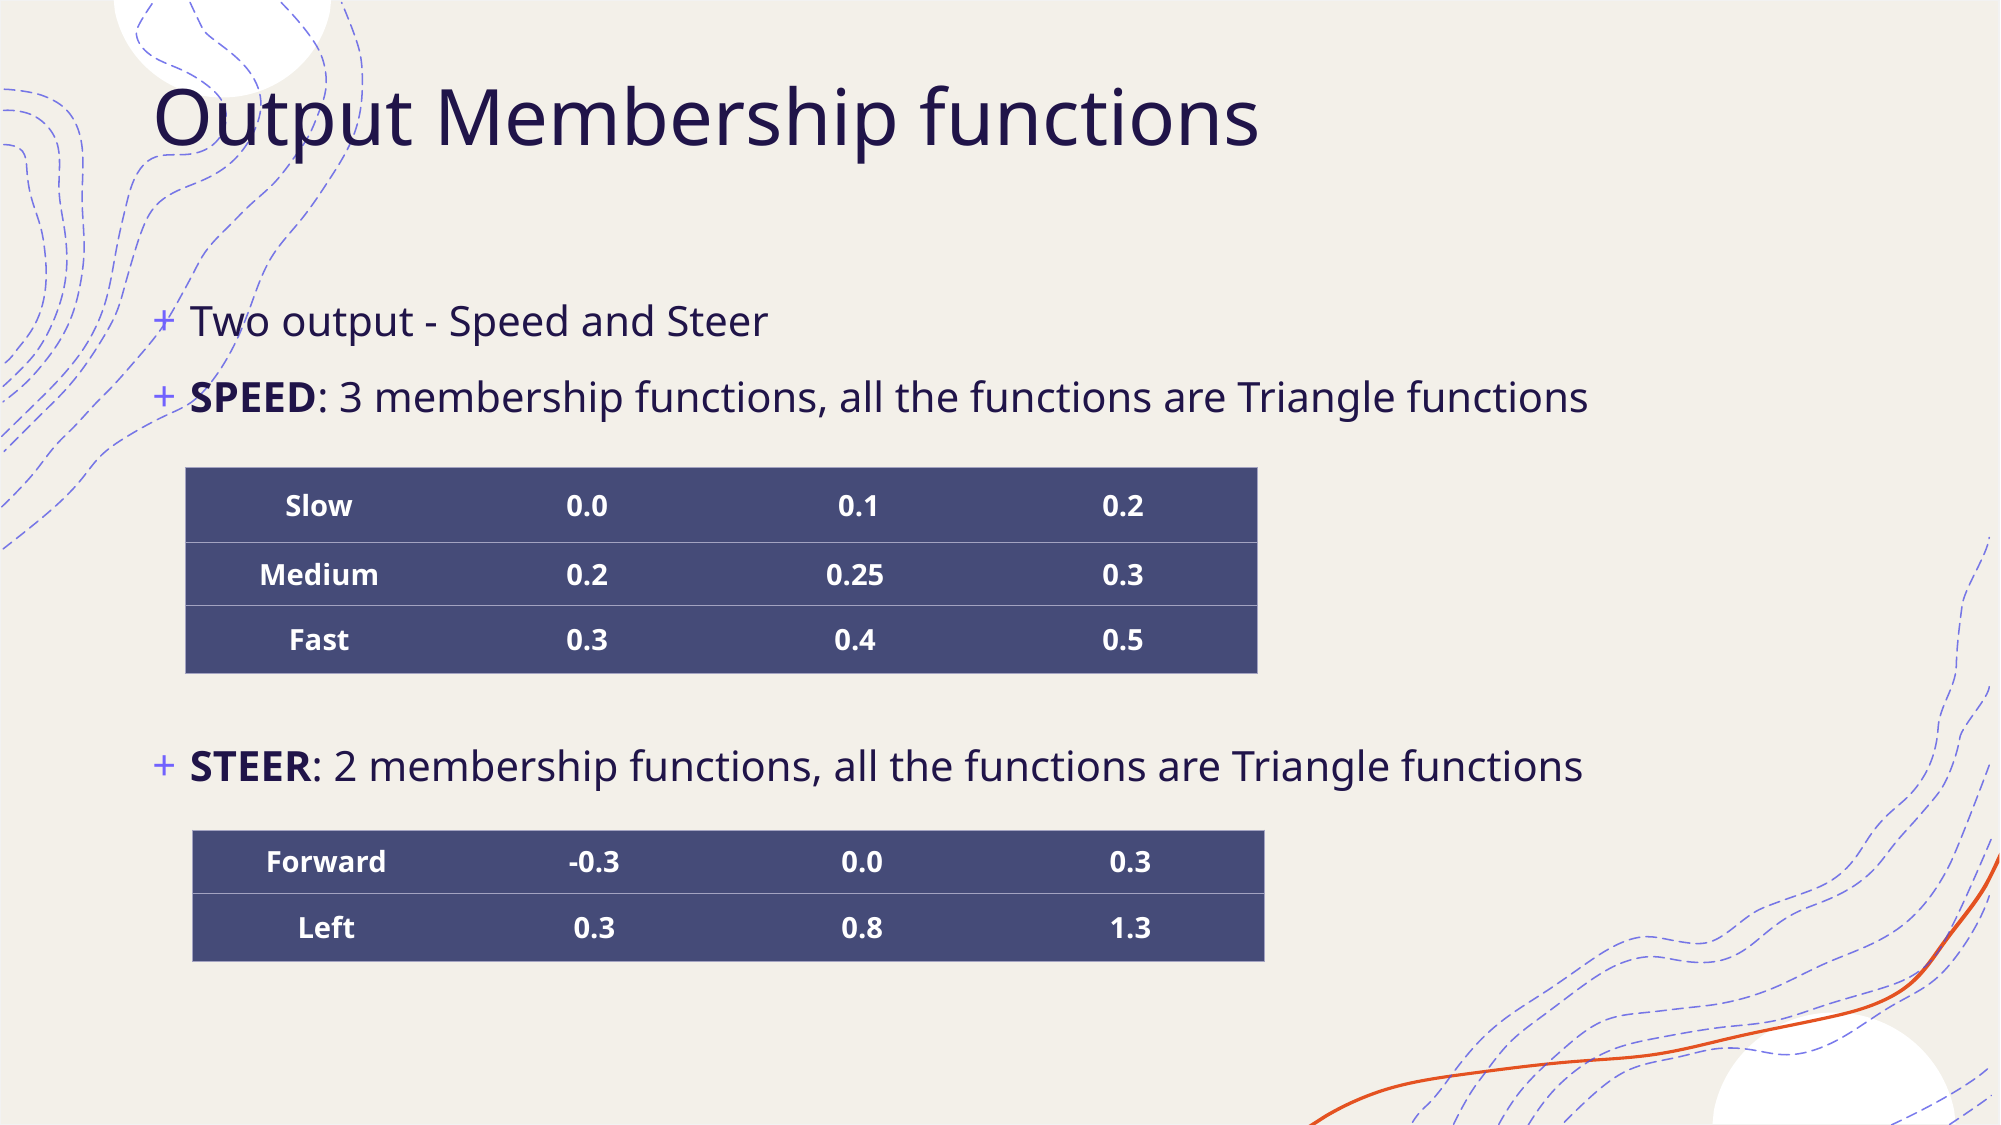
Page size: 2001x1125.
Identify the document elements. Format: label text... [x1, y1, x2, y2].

table_cell 1.3 [996, 894, 1264, 961]
table_cell 0.5 [989, 606, 1257, 673]
table_header Forward [193, 831, 460, 893]
table_header 0.0 [728, 831, 996, 893]
table_header 0.3 [996, 831, 1264, 893]
table_cell 0.2 [453, 543, 721, 605]
table_header Slow [186, 468, 453, 542]
table_header 0.0 [453, 468, 721, 542]
table_cell Fast [186, 606, 453, 673]
table_cell 0.4 [721, 606, 989, 673]
table_cell Medium [186, 543, 453, 605]
title Output Membership functions [137, 59, 1863, 170]
table_cell Left [193, 894, 460, 961]
table_cell 0.3 [989, 543, 1257, 605]
table_cell 0.25 [721, 543, 989, 605]
table_header 0.2 [989, 468, 1257, 542]
table_header 0.1 [721, 468, 989, 542]
list Two output - Speed and Steer SPEED: 3 membership functions, all the functions are Triangle functions STEER: 2 membership functions, all the functions are Triangle functions [137, 191, 1863, 1014]
table_cell 0.3 [460, 894, 728, 961]
table_cell 0.3 [453, 606, 721, 673]
table_cell 0.8 [728, 894, 996, 961]
table_header -0.3 [460, 831, 728, 893]
